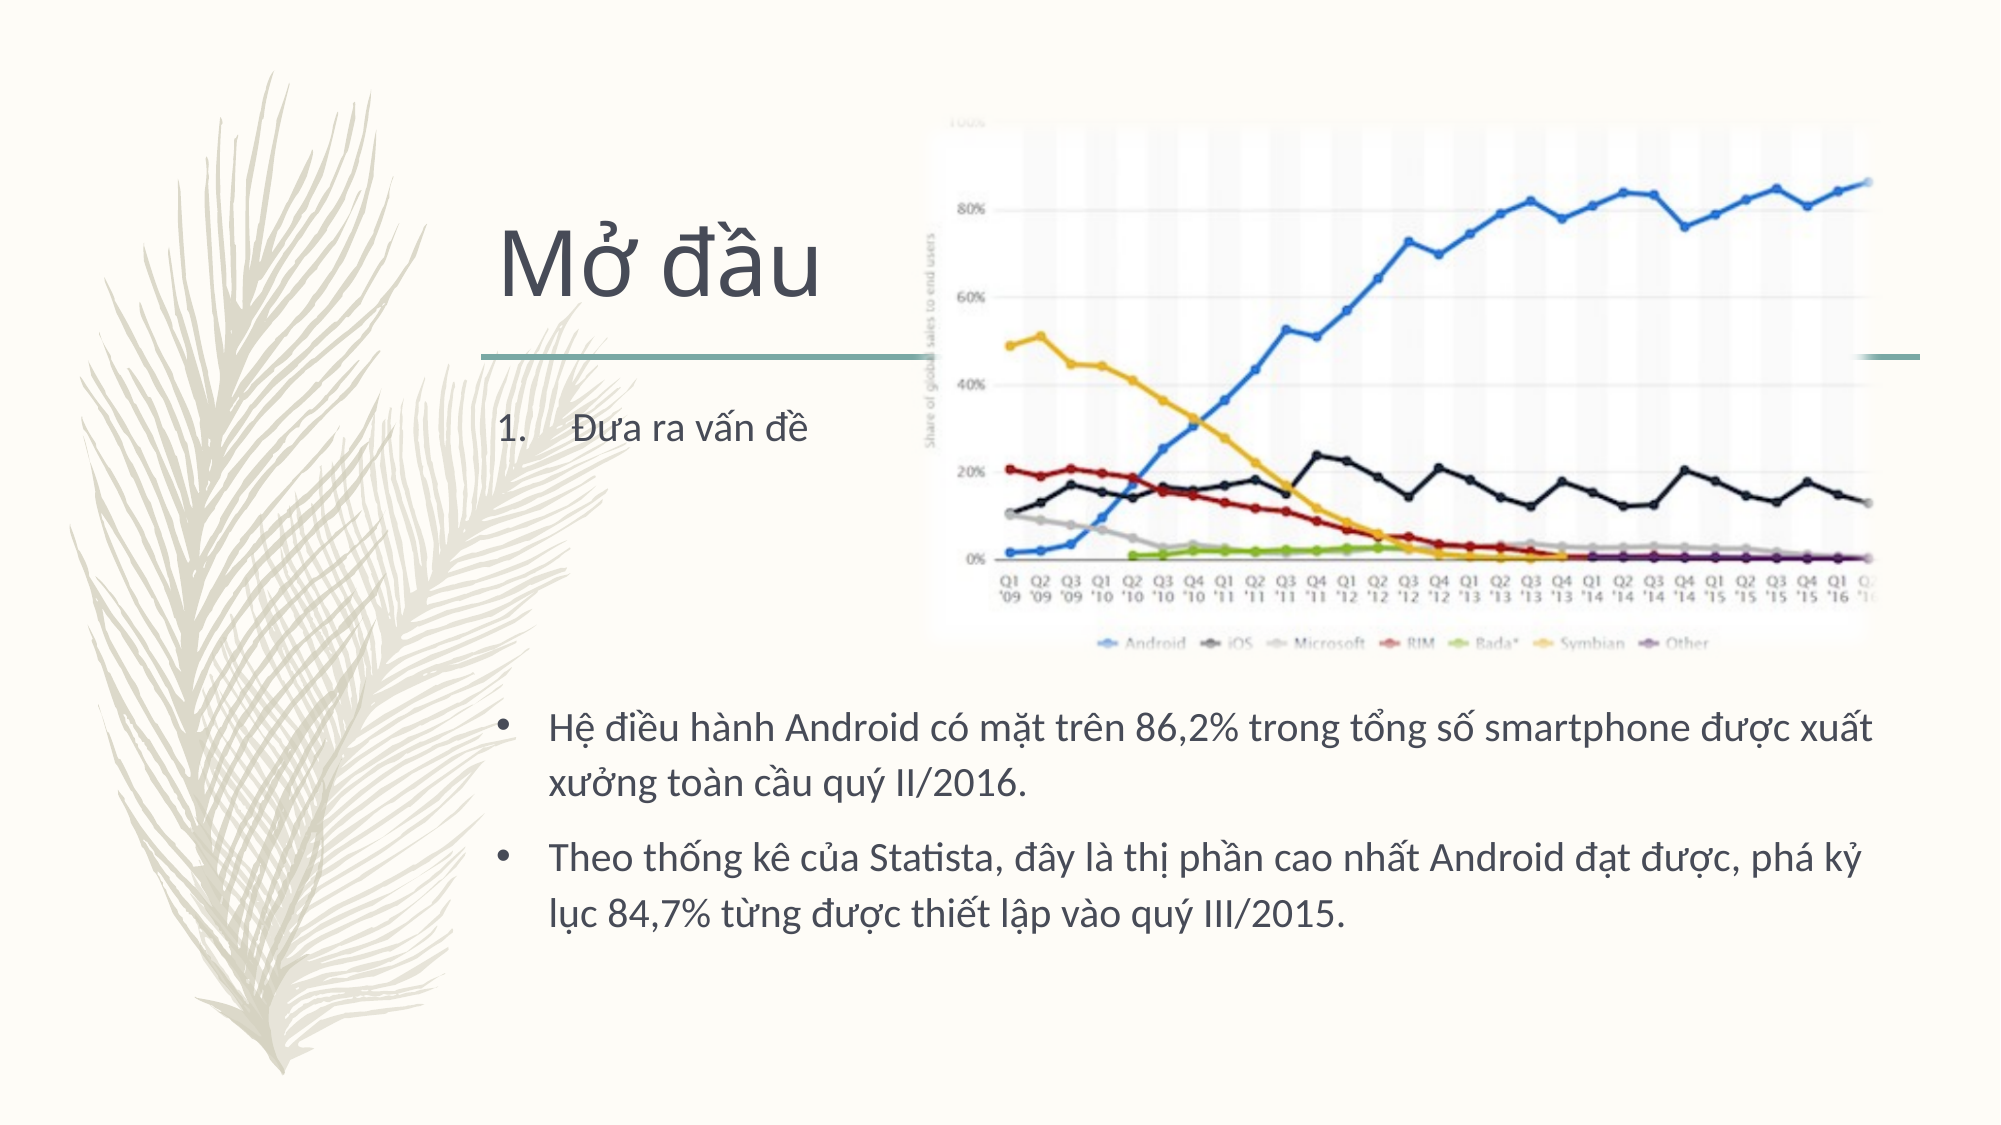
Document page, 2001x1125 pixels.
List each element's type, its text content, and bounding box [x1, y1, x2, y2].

picture [911, 113, 1883, 661]
title Mở đầu [481, 93, 1920, 350]
list Đưa ra vấn đề Hệ điều hành Android có mặt trên 86,2% trong tổng số smartphone được xuất xưởng toàn cầu quý II/2016. Theo thống kê của Statista, đây là thị phần cao nhất Android đạt được, phá kỷ lục 84,7% từng được thiết lập vào quý III/2015. [481, 386, 1920, 1085]
